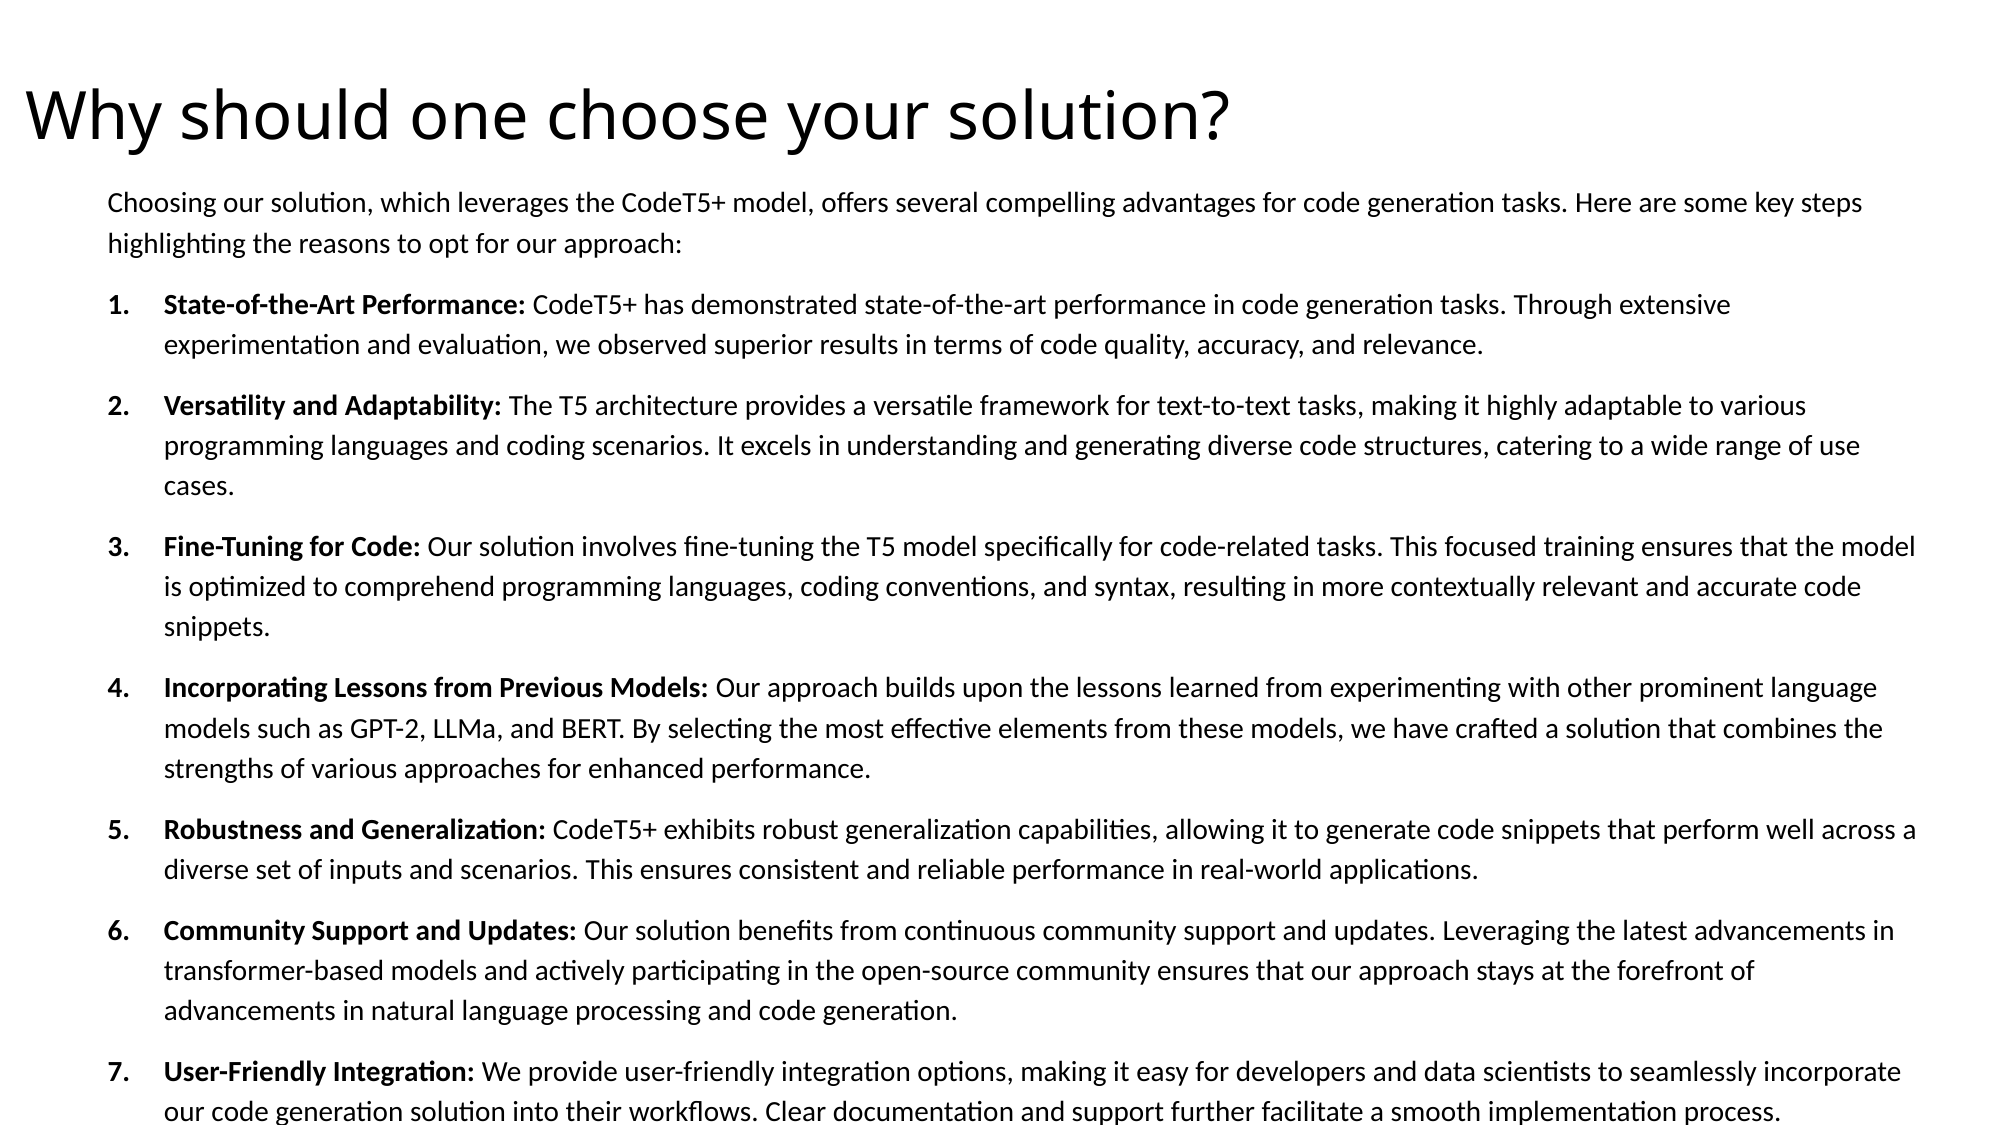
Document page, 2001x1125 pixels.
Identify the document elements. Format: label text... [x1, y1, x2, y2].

text_box Why should one choose your solution? [10, 65, 1247, 160]
text_box Choosing our solution, which leverages the CodeT5+ model, offers several compelling advantages for code generation tasks. Here are some key steps highlighting the reasons to opt for our approach: State-of-the-Art Performance: CodeT5+ has demonstrated state-of-the-art performance in code generation tasks. Through extensive experimentation and evaluation, we observed superior results in terms of code quality, accuracy, and relevance. Versatility and Adaptability: The T5 architecture provides a versatile framework for text-to-text tasks, making it highly adaptable to various programming languages and coding scenarios. It excels in understanding and generating diverse code structures, catering to a wide range of use cases. Fine-Tuning for Code: Our solution involves fine-tuning the T5 model specifically for code-related tasks. This focused training ensures that the model is optimized to comprehend programming languages, coding conventions, and syntax, resulting in more contextually relevant and accurate code snippets. Incorporating Lessons from Previous Models: Our approach builds upon the lessons learned from experimenting with other prominent language models such as GPT-2, LLMa, and BERT. By selecting the most effective elements from these models, we have crafted a solution that combines the strengths of various approaches for enhanced performance. Robustness and Generalization: CodeT5+ exhibits robust generalization capabilities, allowing it to generate code snippets that perform well across a diverse set of inputs and scenarios. This ensures consistent and reliable performance in real-world applications. Community Support and Updates: Our solution benefits from continuous community support and updates. Leveraging the latest advancements in transformer-based models and actively participating in the open-source community ensures that our approach stays at the forefront of advancements in natural language processing and code generation. User-Friendly Integration: We provide user-friendly integration options, making it easy for developers and data scientists to seamlessly incorporate our code generation solution into their workflows. Clear documentation and support further facilitate a smooth implementation process. [93, 171, 1948, 1125]
